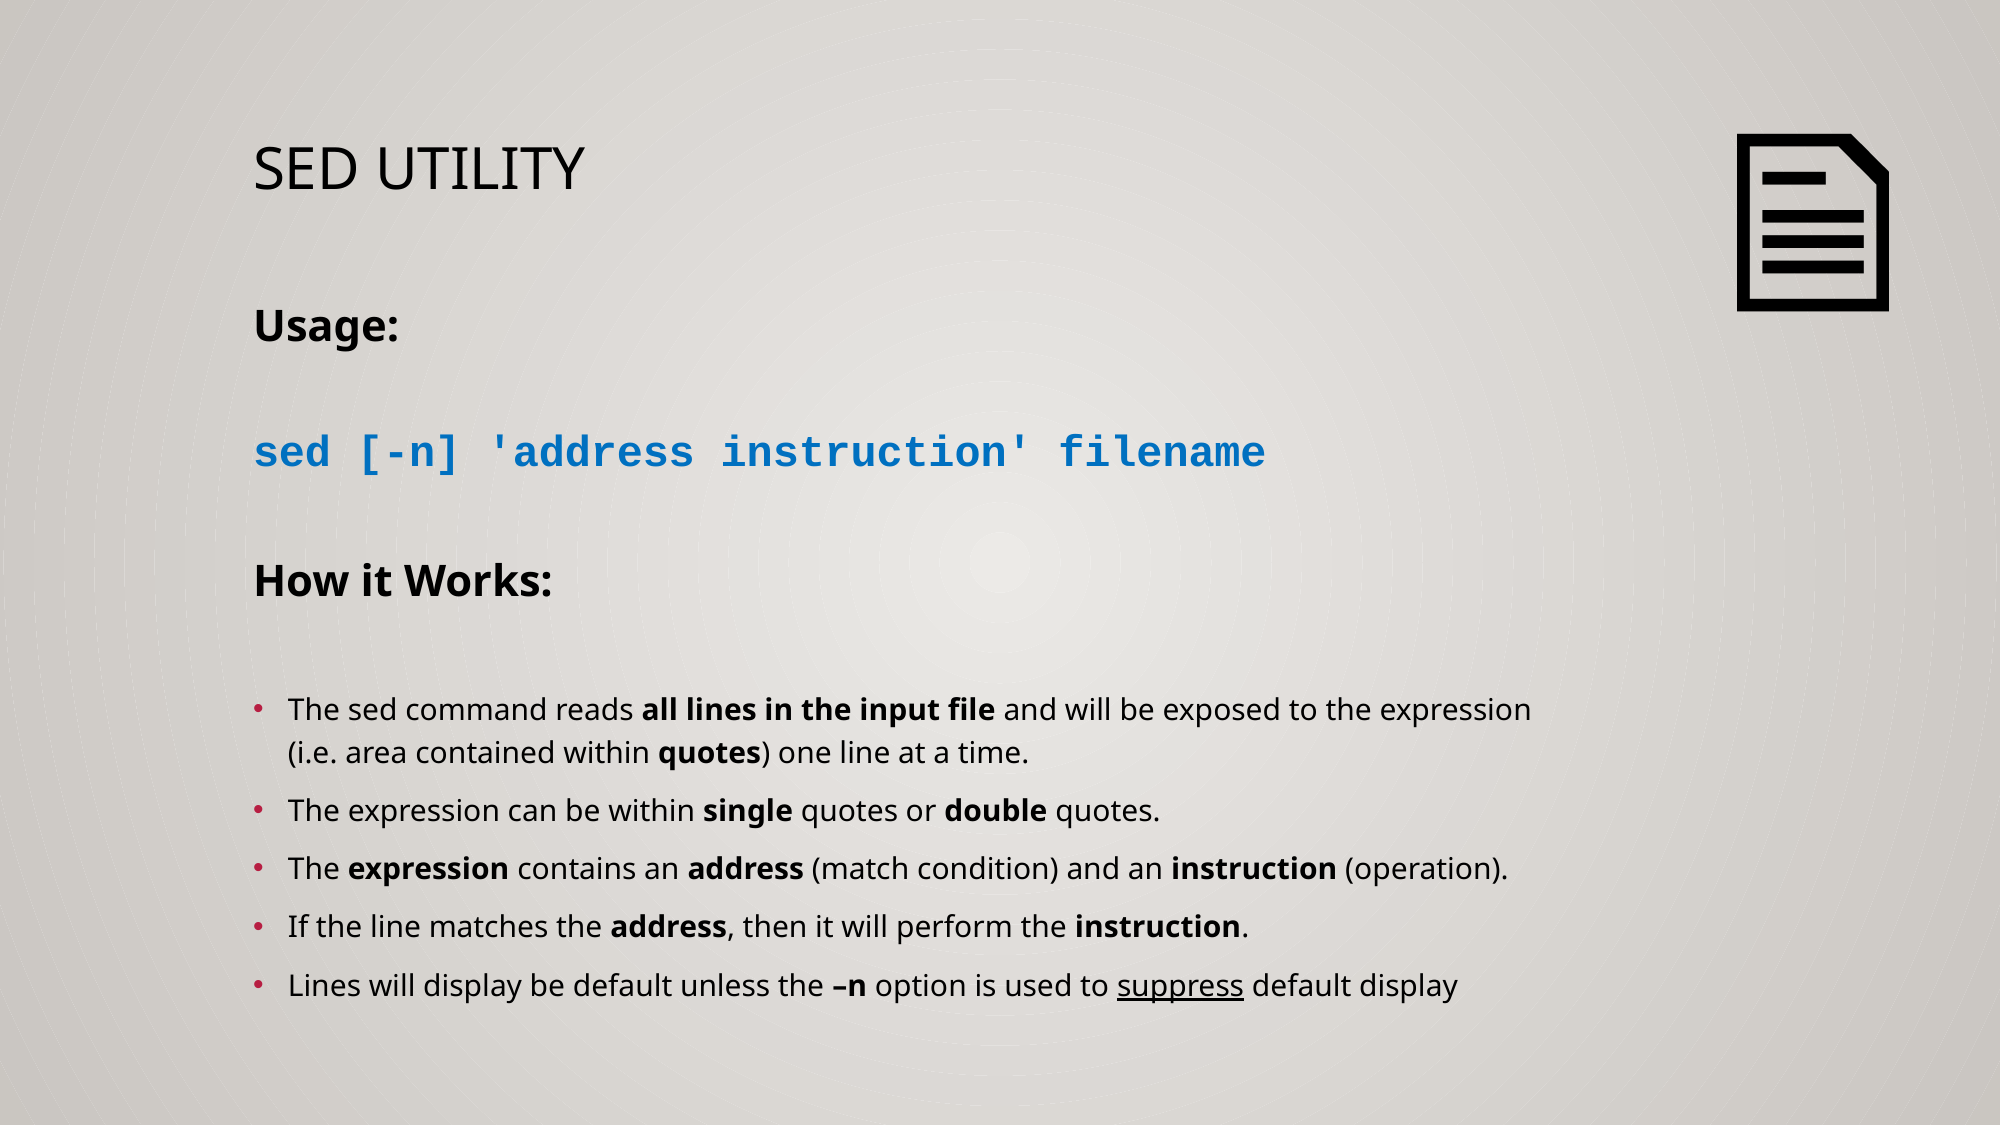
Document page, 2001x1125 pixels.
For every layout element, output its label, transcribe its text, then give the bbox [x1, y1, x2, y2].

title Sed utility [238, 131, 1737, 279]
list Usage: sed [-n] 'address instruction' filename How it Works: The sed command reads all lines in the input file and will be exposed to the expression (i.e. area contained within quotes) one line at a time. The expression can be within single quotes or double quotes. The expression contains an address (match condition) and an instruction (operation). If the line matches the address, then it will perform the instruction. Lines will display be default unless the –n option is used to suppress default display [238, 279, 1867, 1061]
picture [1737, 121, 1890, 324]
